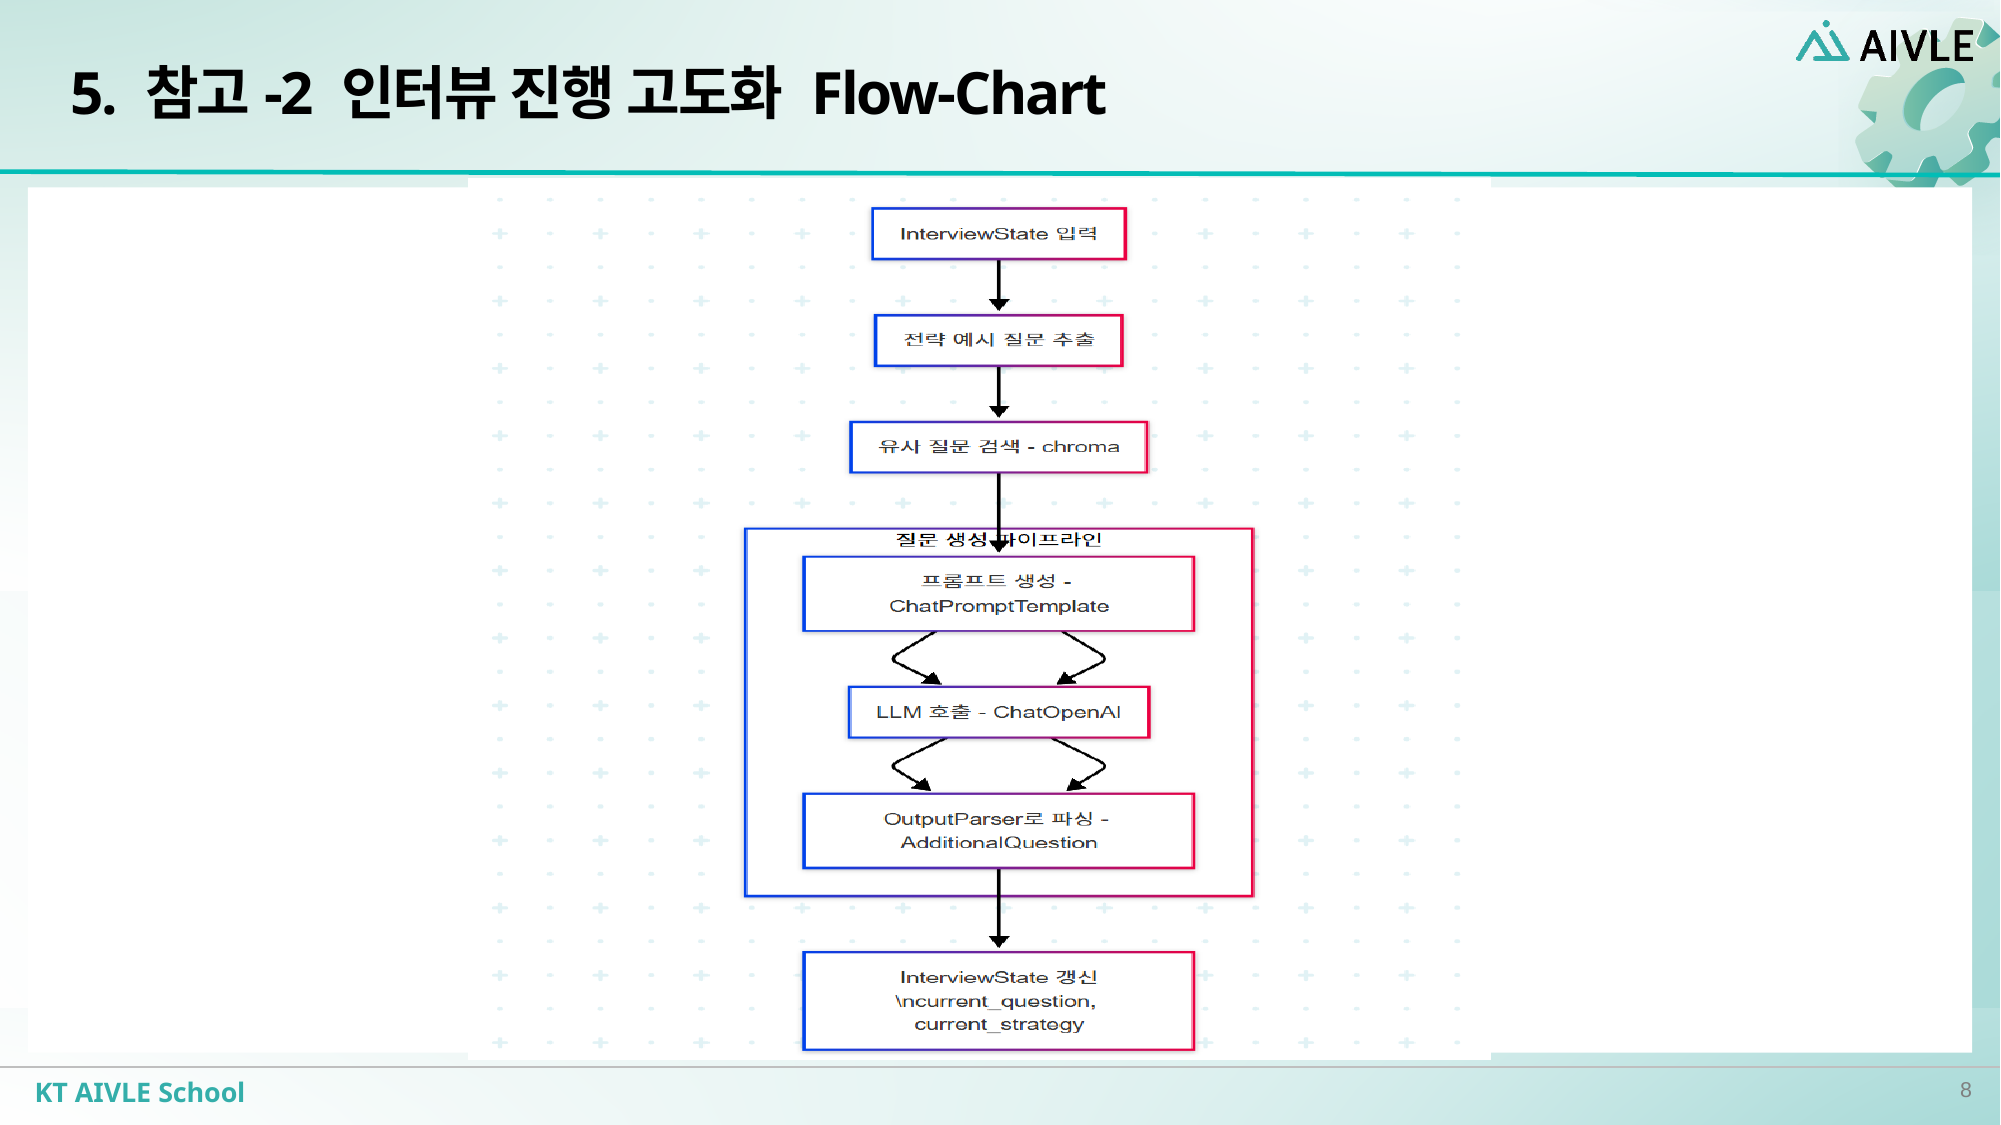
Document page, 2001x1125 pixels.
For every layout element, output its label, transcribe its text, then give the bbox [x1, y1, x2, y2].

picture [0, 1068, 2000, 1125]
picture [0, 0, 2000, 172]
picture [0, 174, 2000, 1066]
title 5. 참고-2 인터뷰 진행 고도화 Flow-Chart [51, 47, 1340, 151]
